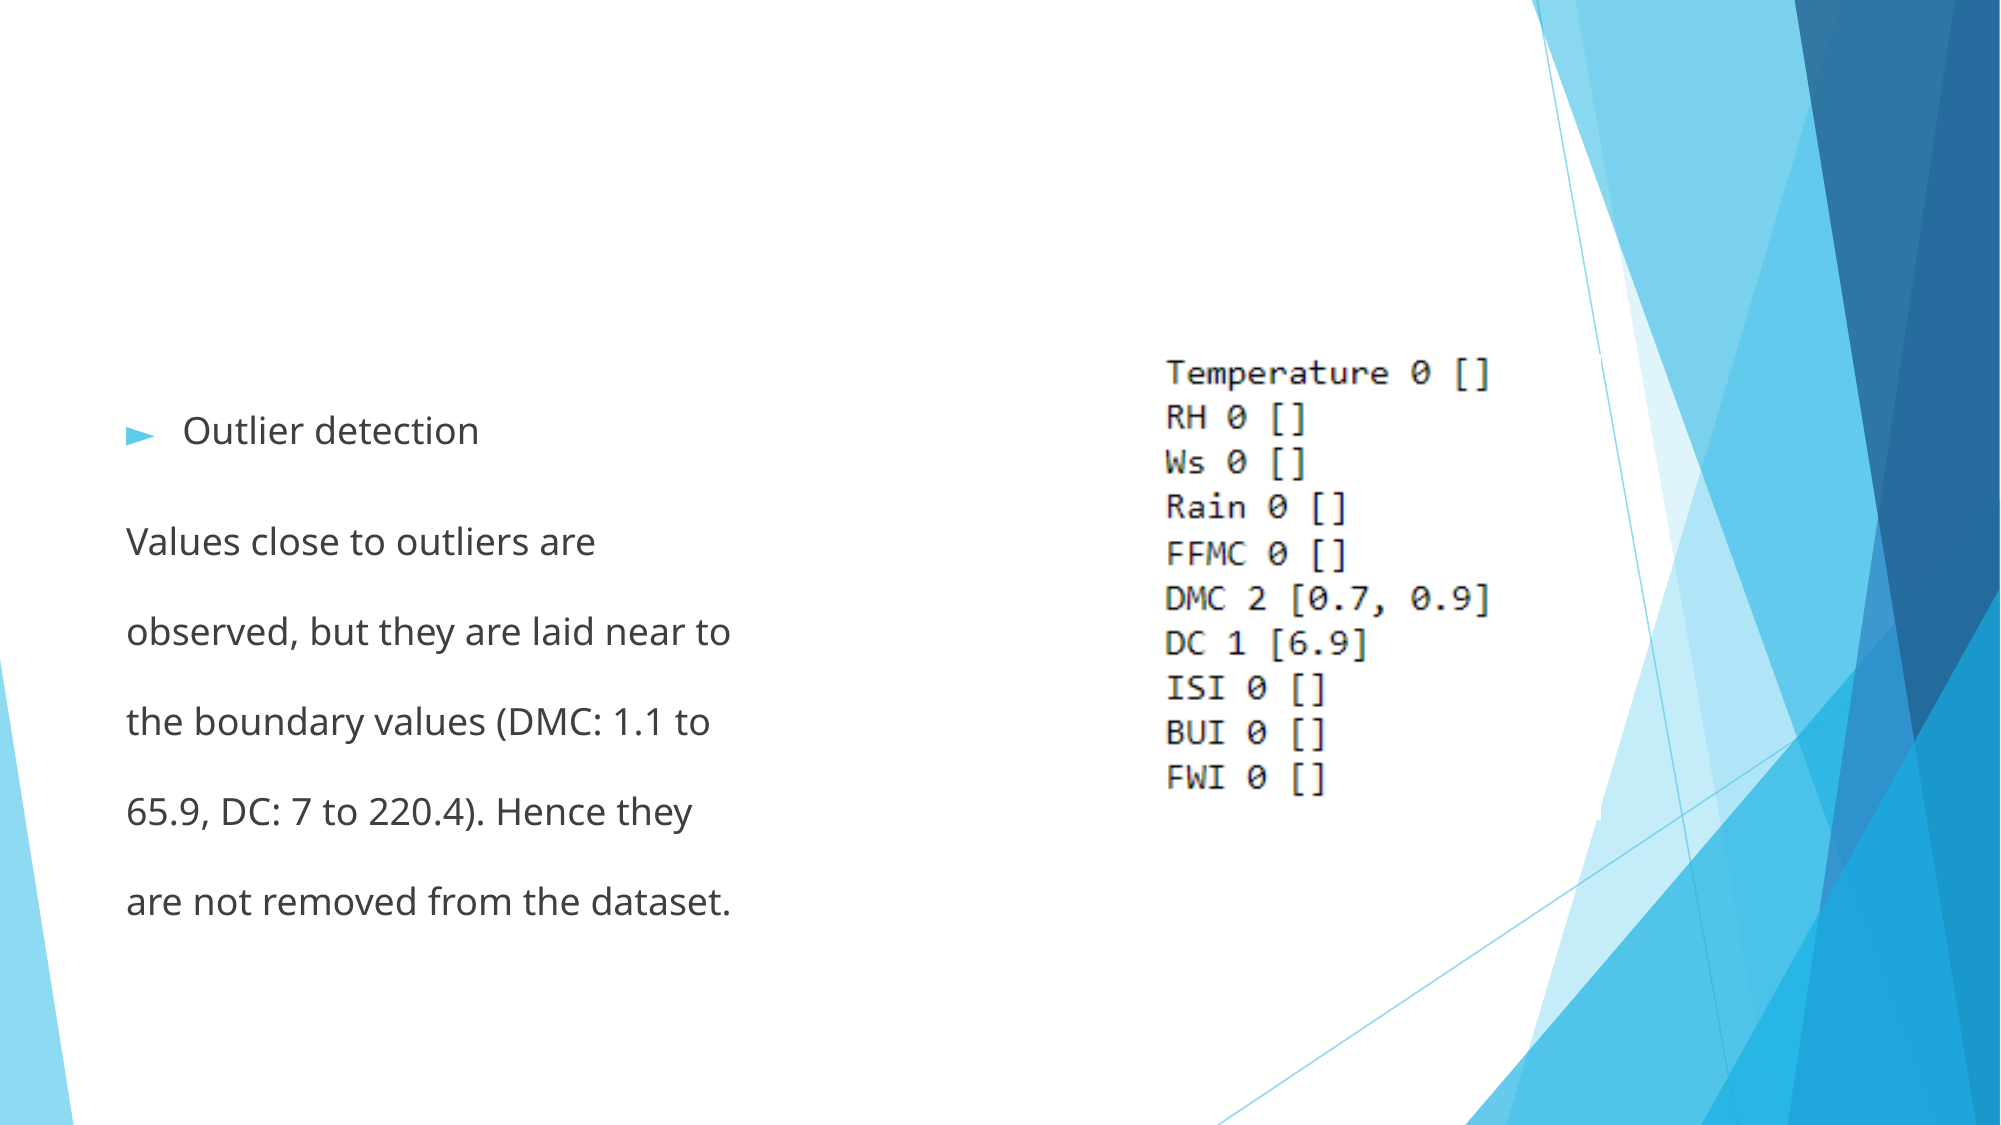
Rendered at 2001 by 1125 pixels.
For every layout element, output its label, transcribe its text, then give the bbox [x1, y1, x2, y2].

list Outlier detection Values close to outliers are observed, but they are laid near to the boundary values (DMC: 1.1 to 65.9, DC: 7 to 220.4). Hence they are not removed from the dataset. [111, 354, 750, 992]
picture [1134, 354, 1601, 821]
